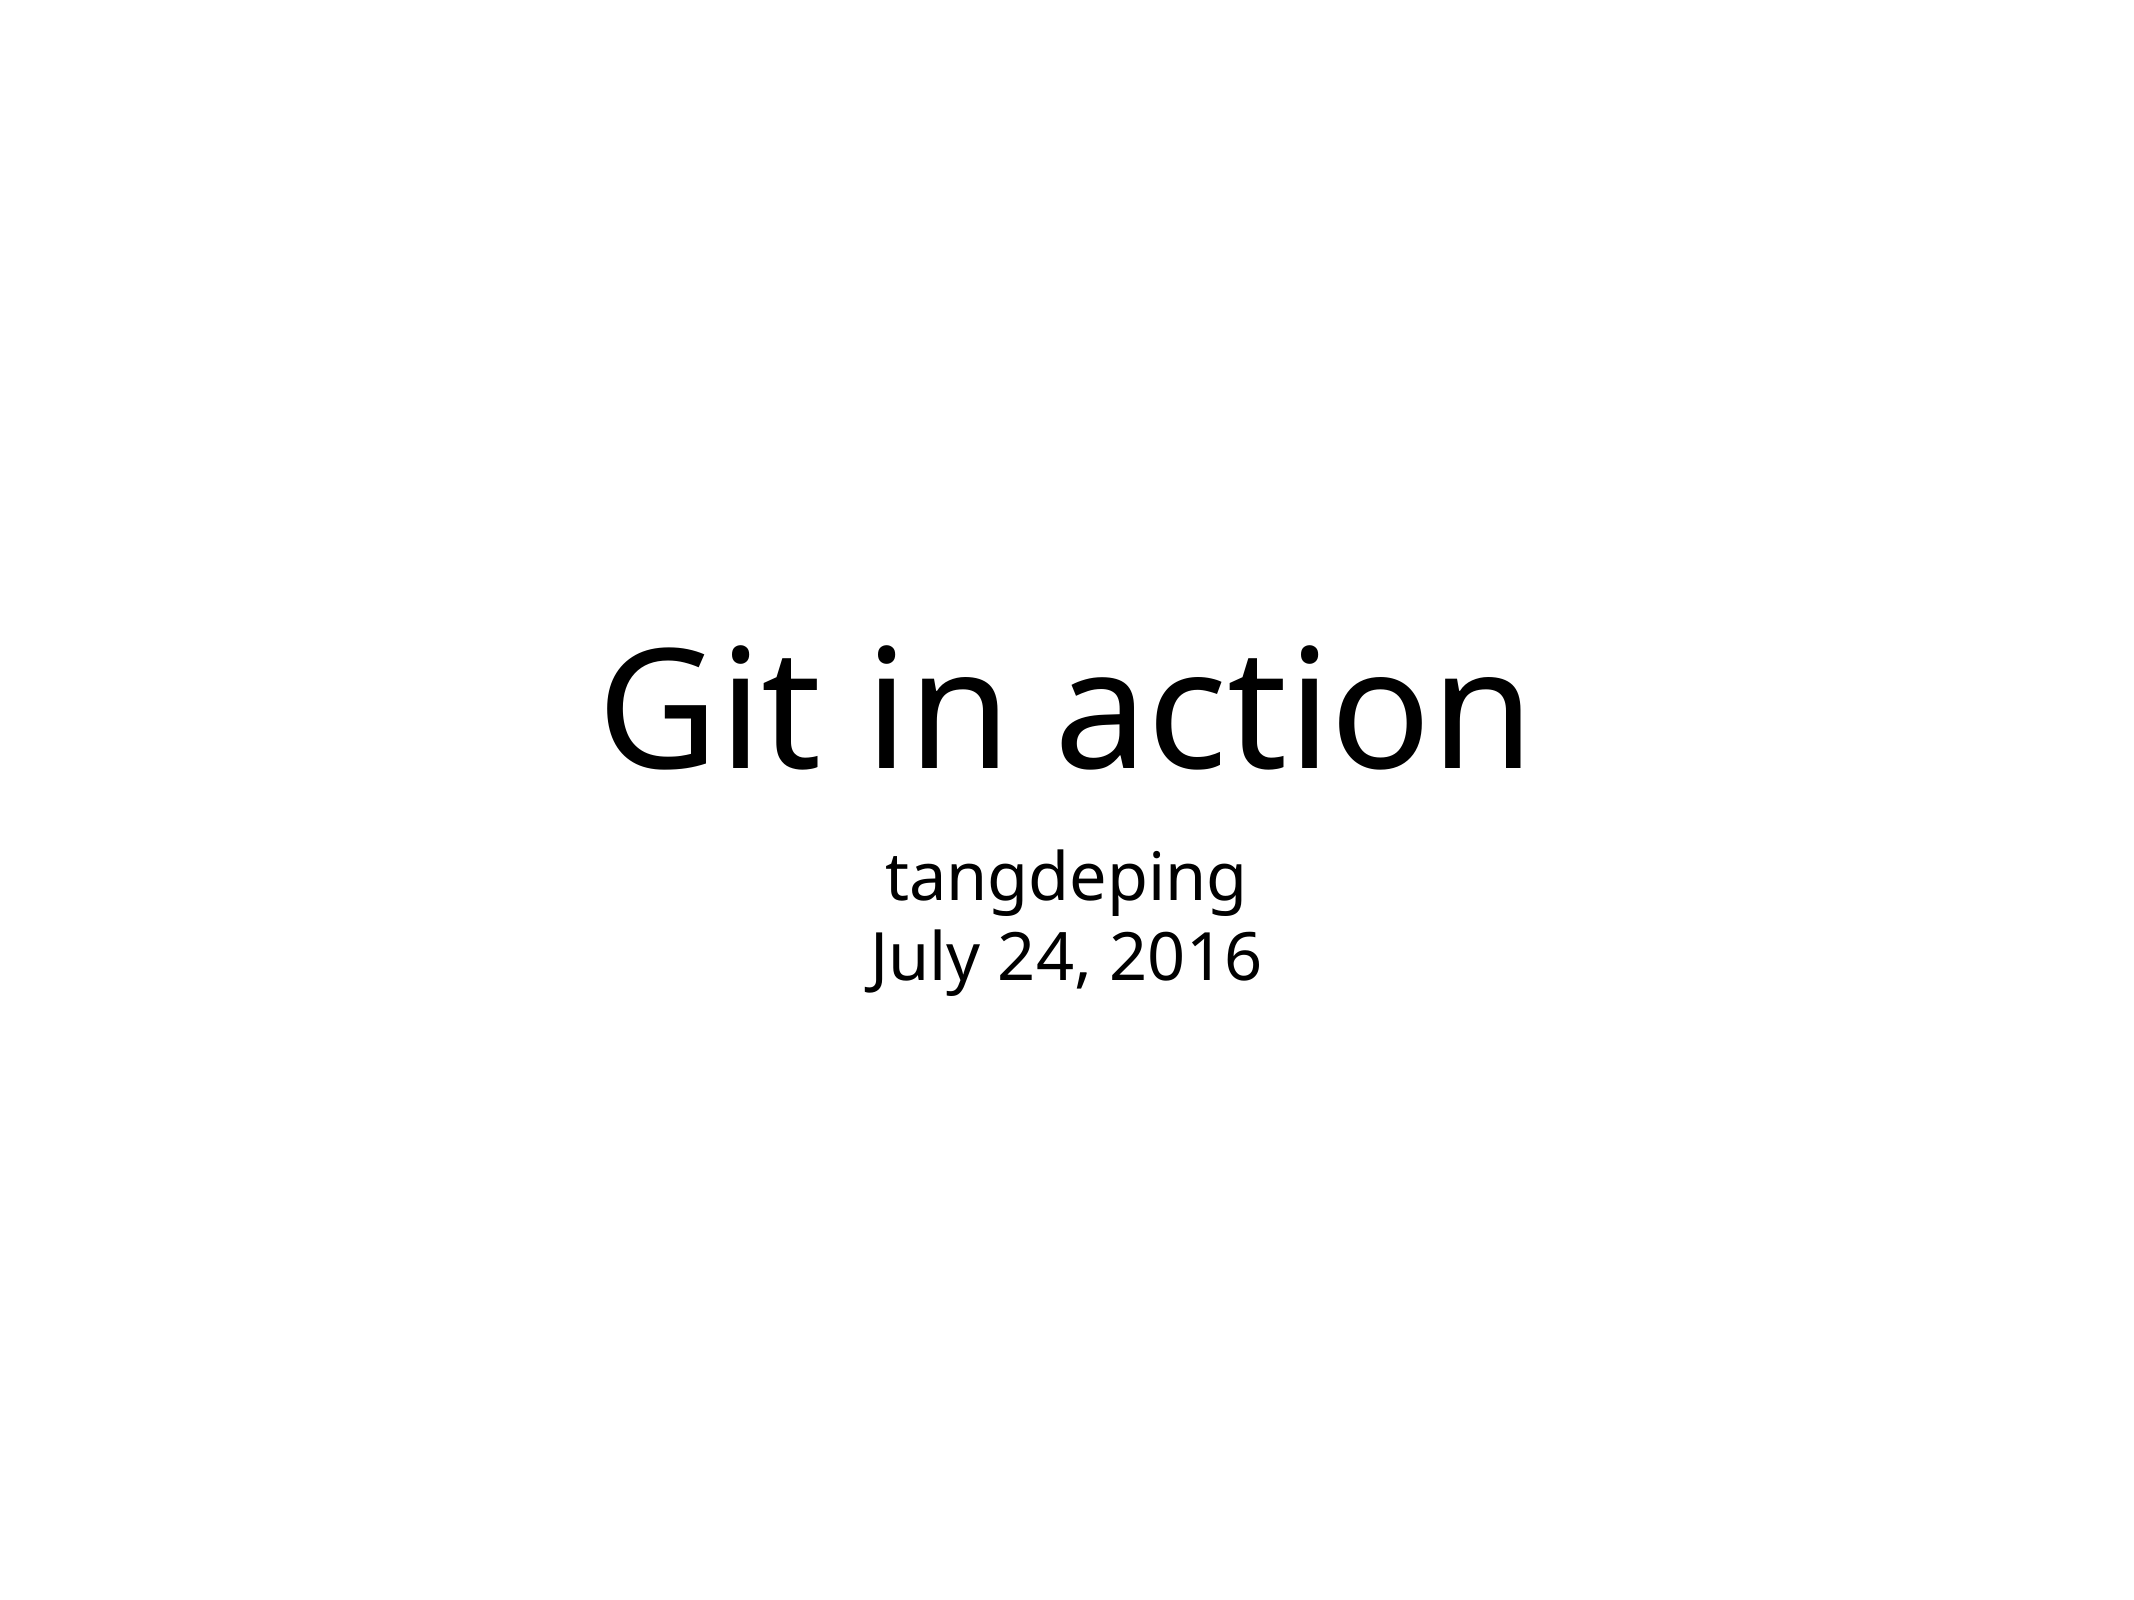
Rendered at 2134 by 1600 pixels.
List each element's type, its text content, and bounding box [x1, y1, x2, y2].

title Git in action [207, 268, 1926, 811]
subtitle tangdeping July 24, 2016 [207, 824, 1926, 1011]
